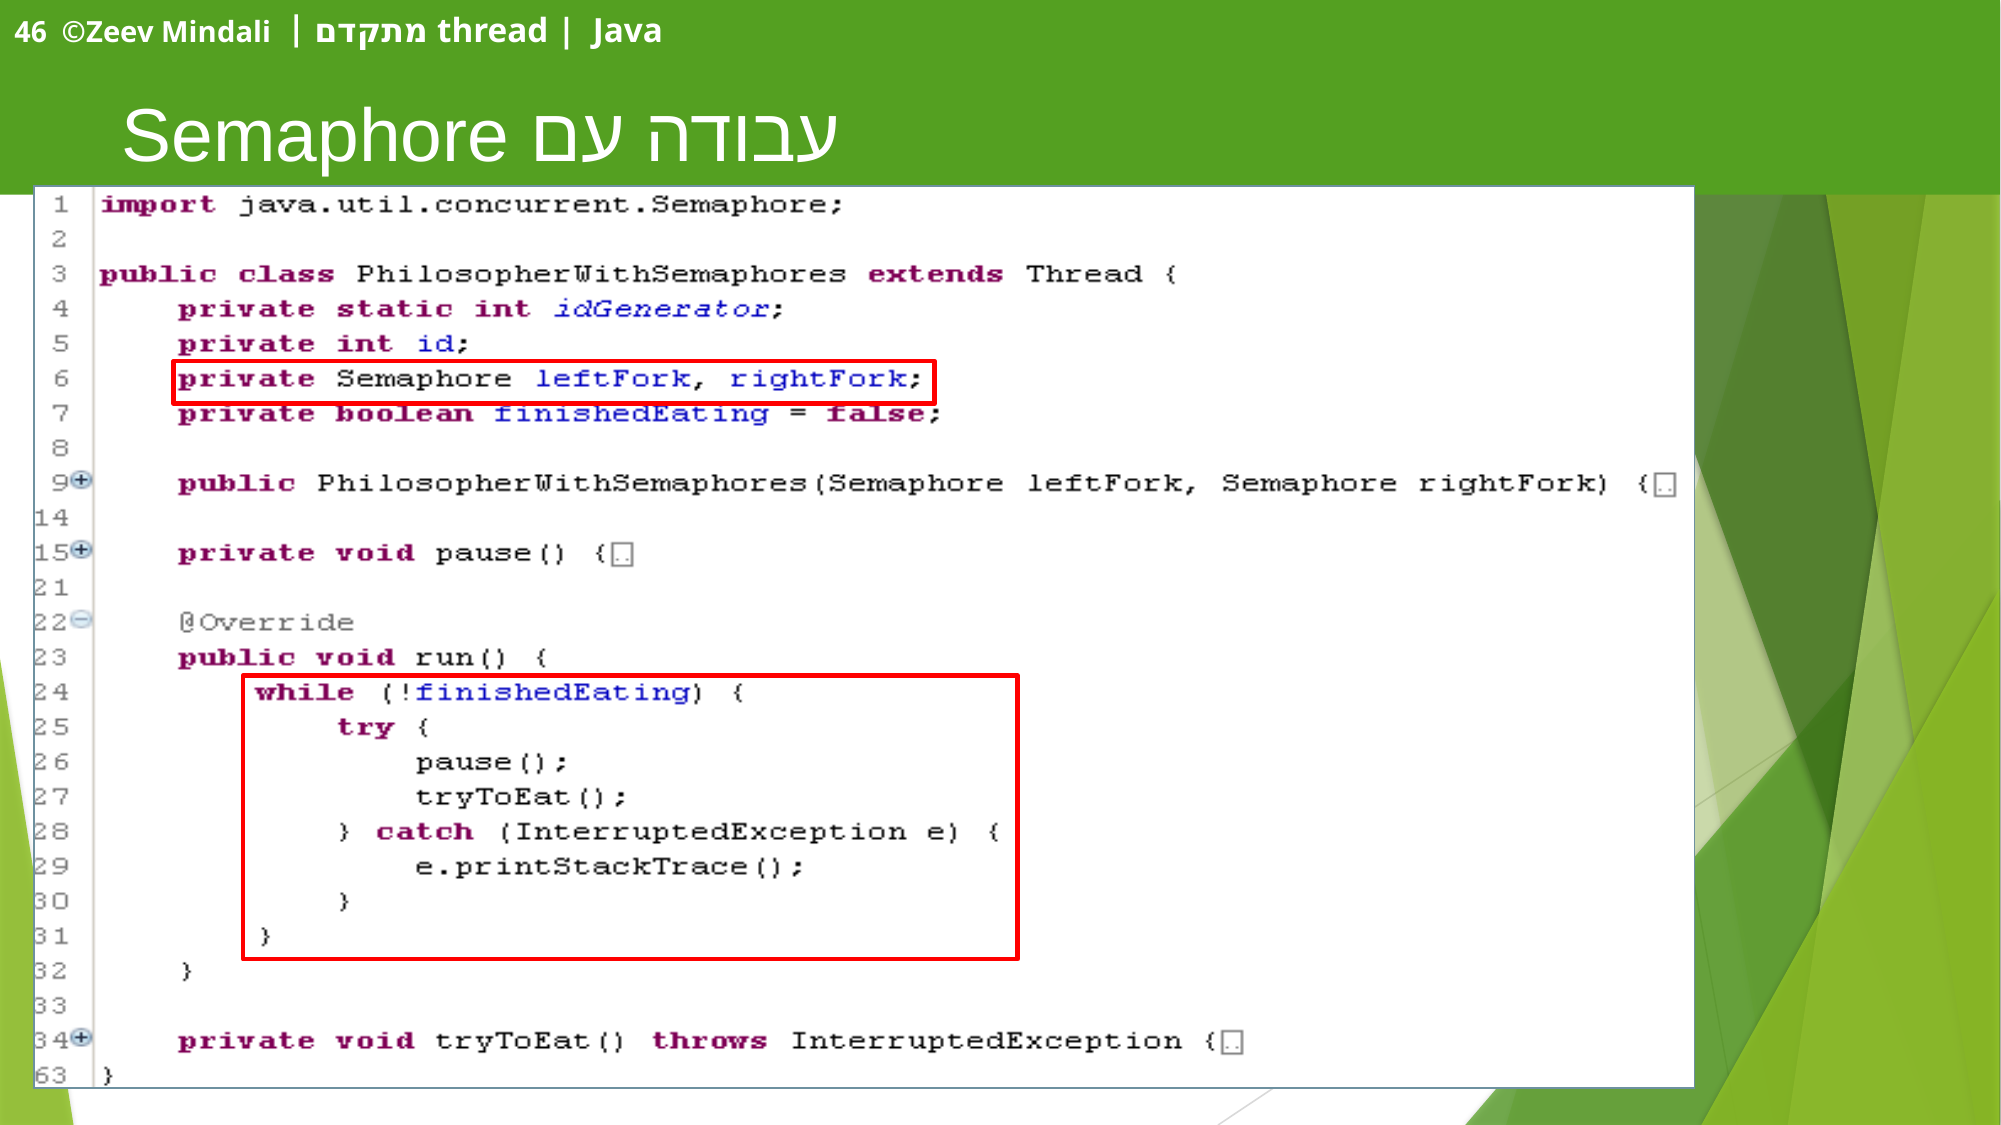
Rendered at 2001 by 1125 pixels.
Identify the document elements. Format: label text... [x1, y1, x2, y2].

picture [34, 186, 1695, 1088]
title עבודה עם Semaphore [106, 78, 1517, 185]
